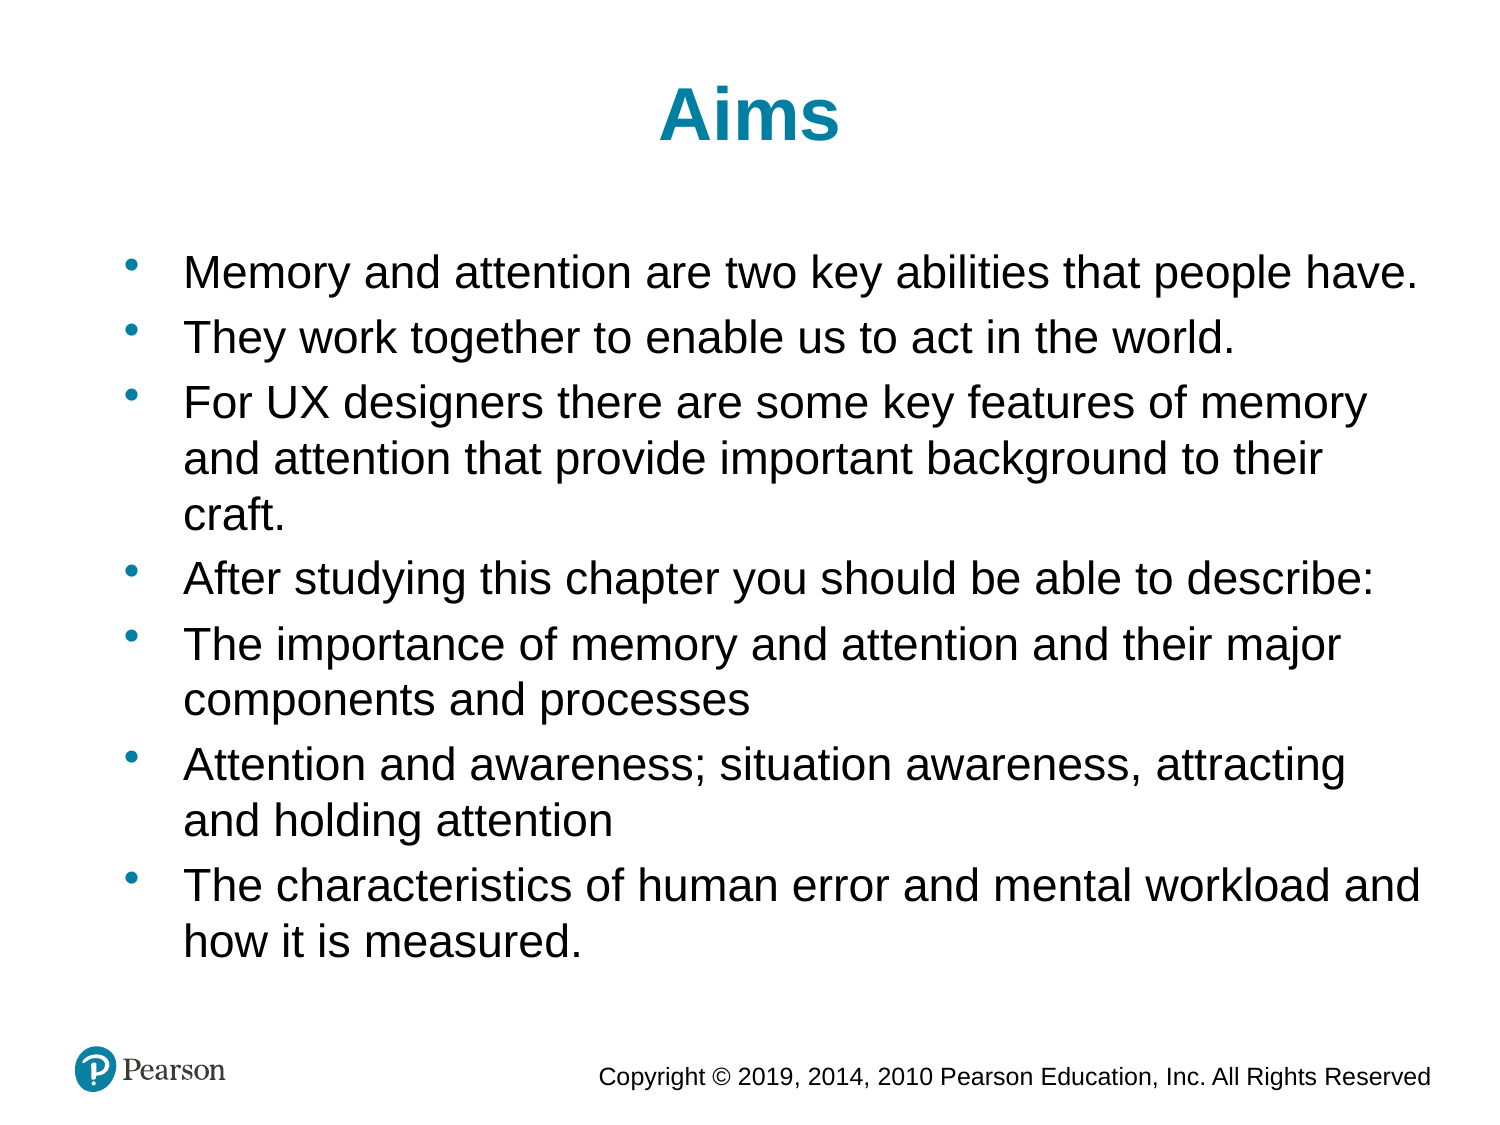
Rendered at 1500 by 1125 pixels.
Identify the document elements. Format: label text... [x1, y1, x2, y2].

title Aims [103, 61, 1397, 160]
list Memory and attention are two key abilities that people have. They work together to enable us to act in the world. For UX designers there are some key features of memory and attention that provide important background to their craft. After studying this chapter you should be able to describe: The importance of memory and attention and their major components and processes Attention and awareness; situation awareness, attracting and holding attention The characteristics of human error and mental workload and how it is measured. [108, 234, 1438, 1024]
